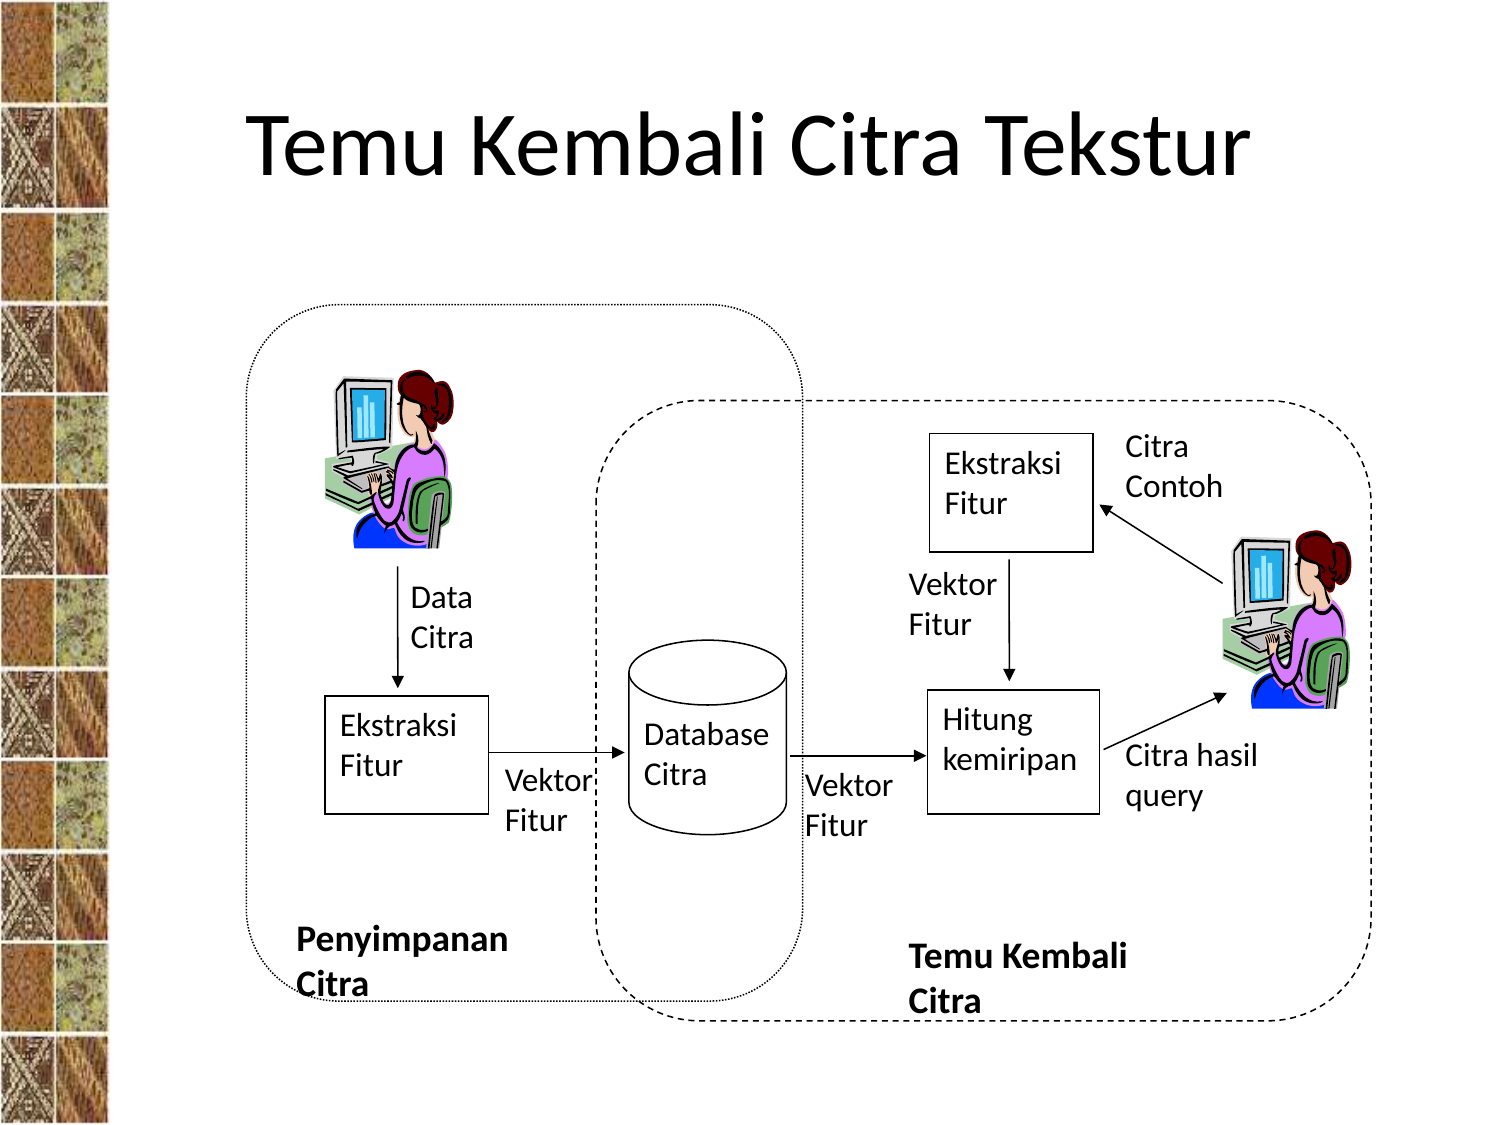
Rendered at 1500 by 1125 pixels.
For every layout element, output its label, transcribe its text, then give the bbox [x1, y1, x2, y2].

title Temu Kembali Citra Tekstur [75, 45, 1425, 233]
picture [0, 0, 1500, 1125]
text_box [246, 304, 1372, 1030]
